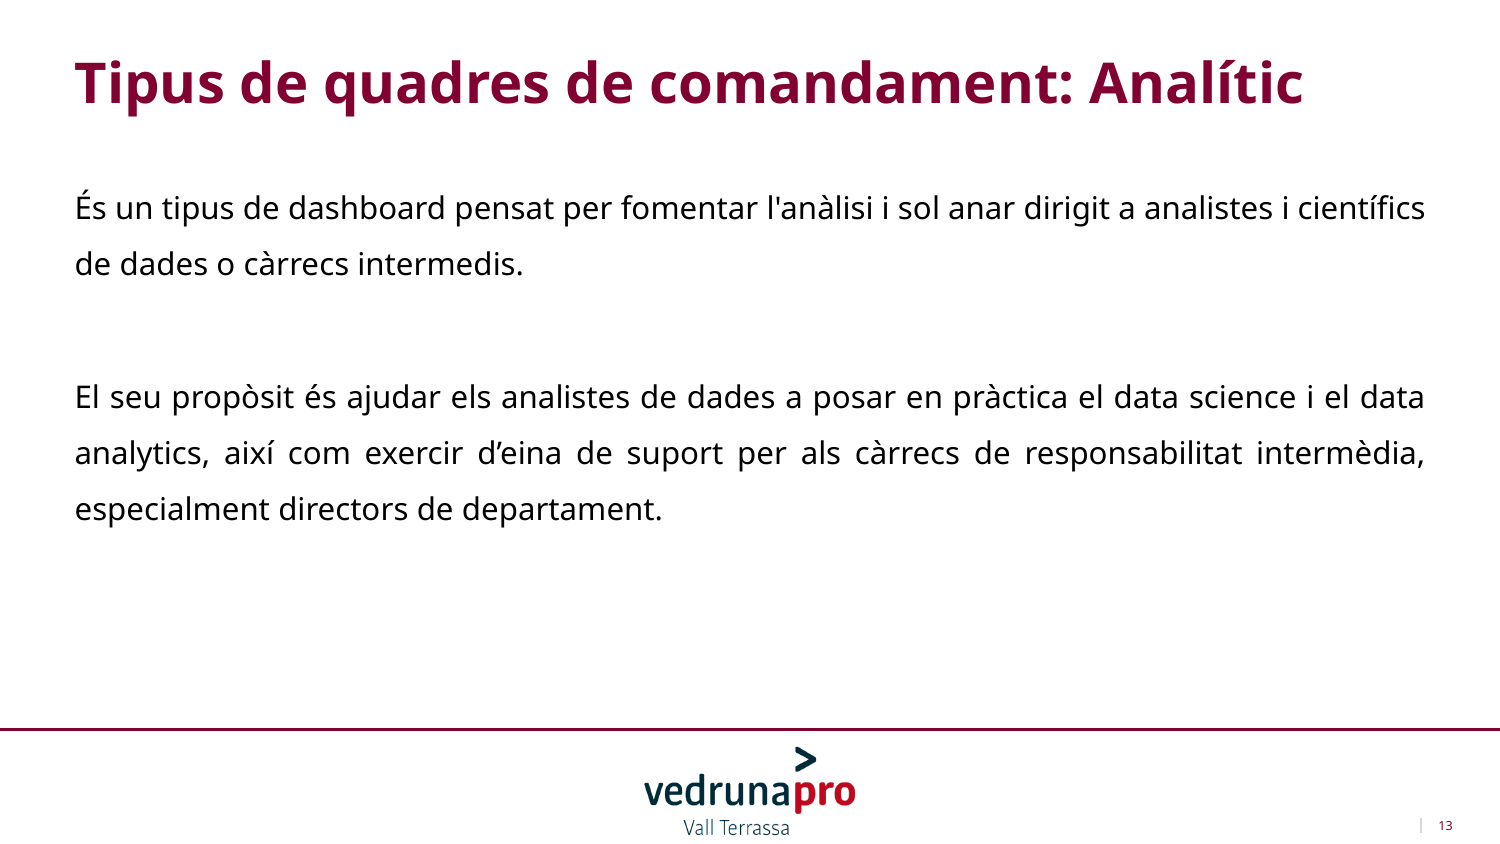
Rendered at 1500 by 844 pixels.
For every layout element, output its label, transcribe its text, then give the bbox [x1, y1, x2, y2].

picture [643, 729, 857, 844]
list És un tipus de dashboard pensat per fomentar l'anàlisi i sol anar dirigit a analistes i científics de dades o càrrecs intermedis. El seu propòsit és ajudar els analistes de dades a posar en pràctica el data science i el data analytics, així com exercir d’eina de suport per als càrrecs de responsabilitat intermèdia, especialment directors de departament. [74, 169, 1428, 720]
list Tipus de quadres de comandament: Analític [74, 47, 1428, 131]
